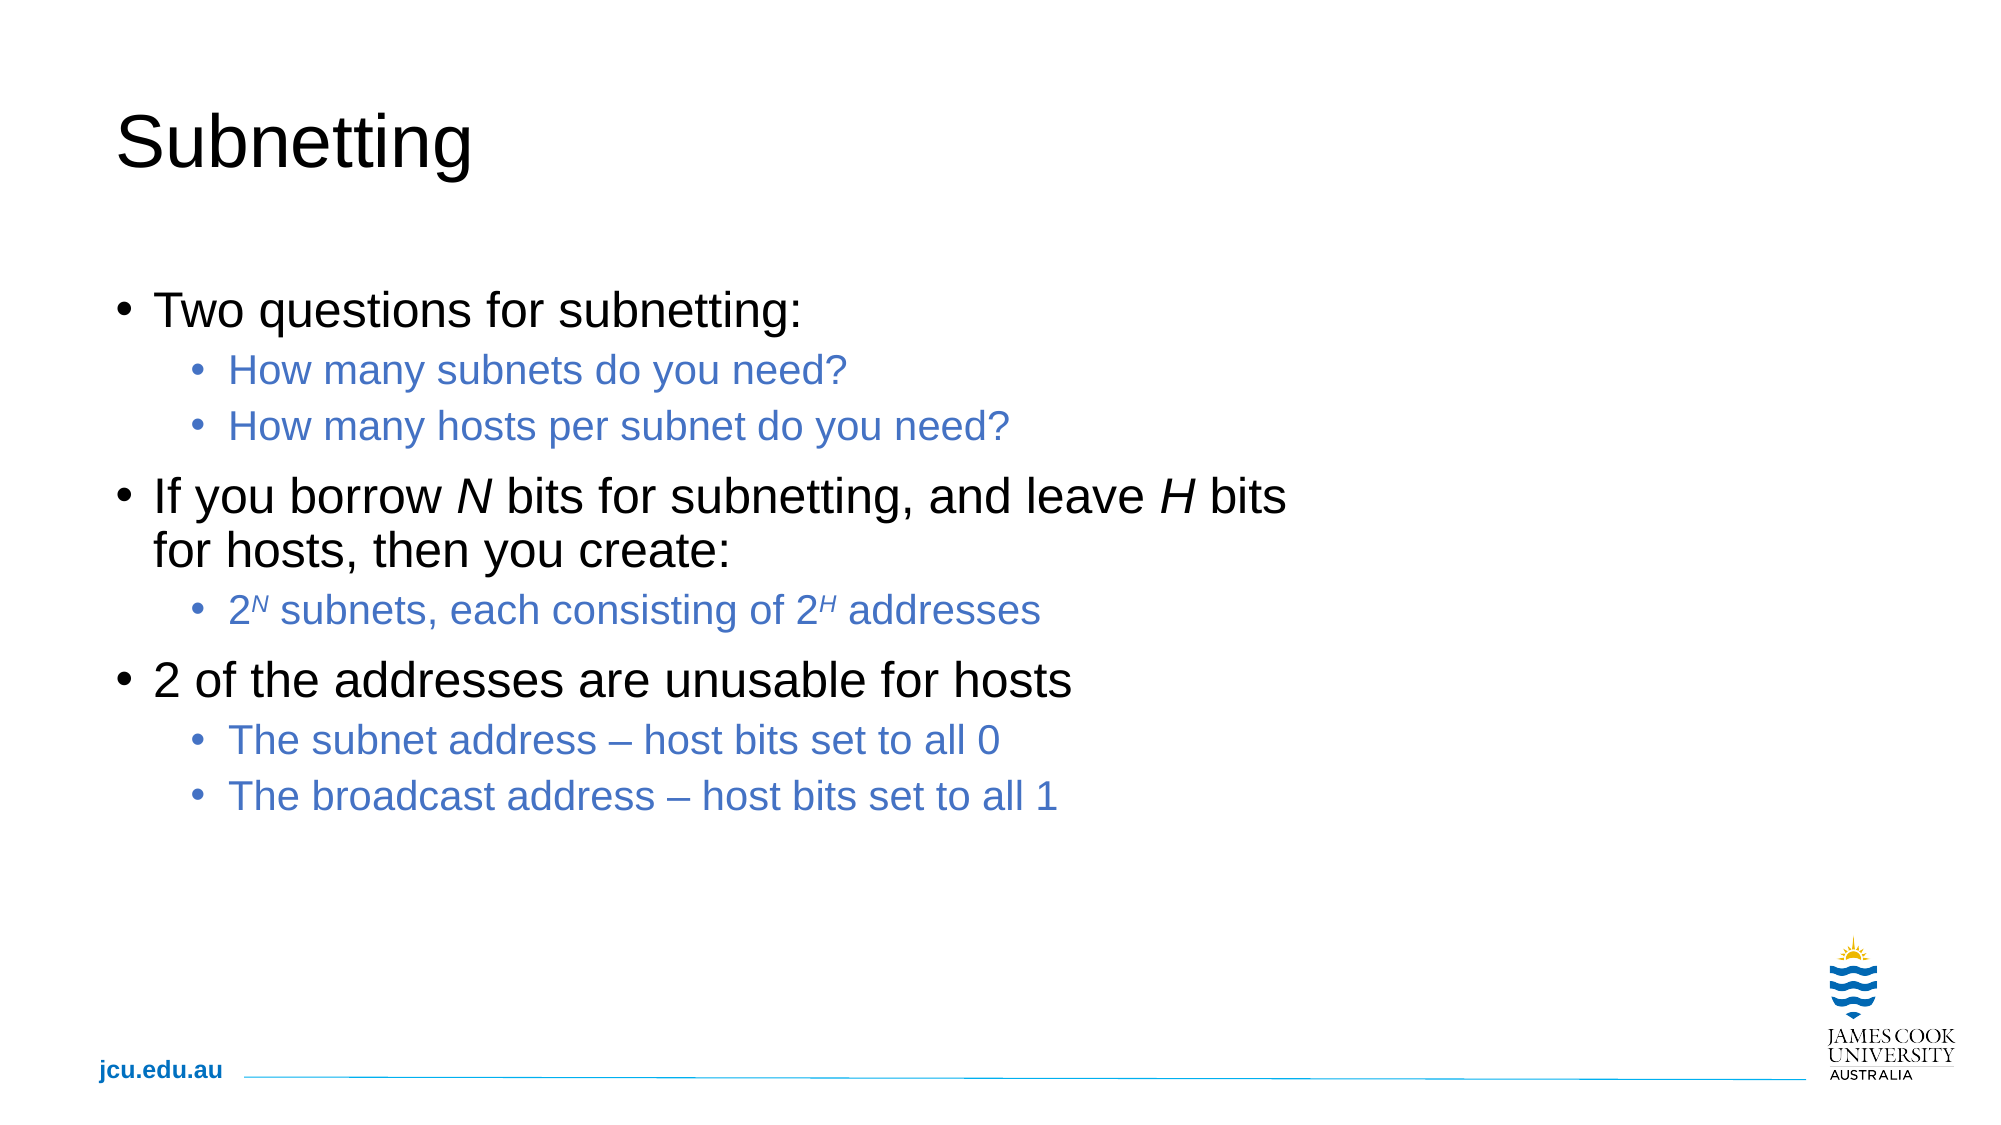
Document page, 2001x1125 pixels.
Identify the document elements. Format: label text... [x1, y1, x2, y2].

picture [1827, 934, 1956, 1080]
title Subnetting [100, 95, 1863, 278]
list Two questions for subnetting: How many subnets do you need? How many hosts per subnet do you need? If you borrow N bits for subnetting, and leave H bits for hosts, then you create: 2N subnets, each consisting of 2H addresses 2 of the addresses are unusable for hosts The subnet address – host bits set to all 0 The broadcast address – host bits set to all 1 [100, 277, 1370, 975]
